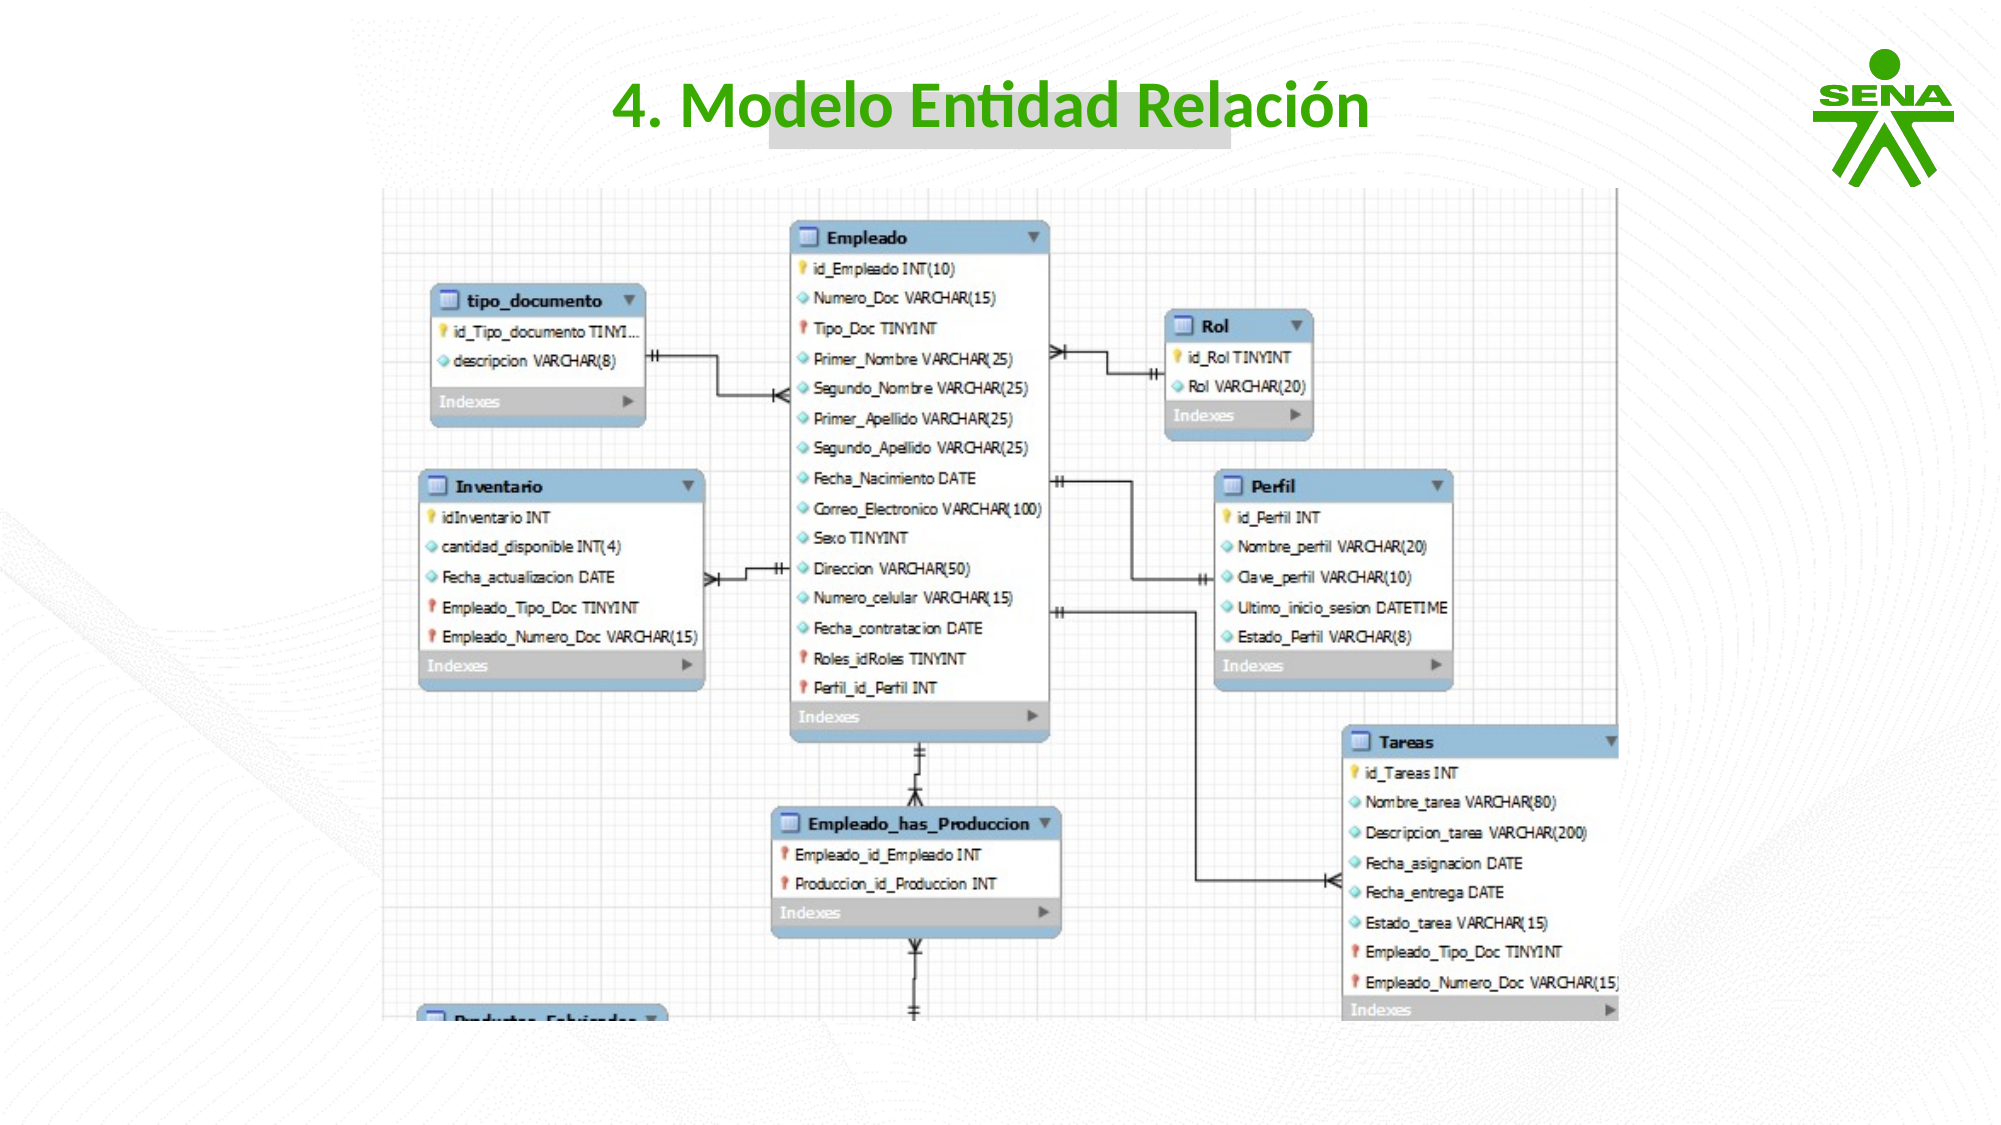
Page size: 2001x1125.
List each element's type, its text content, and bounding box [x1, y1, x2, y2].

text_box 4. Modelo Entidad Relación [471, 53, 1529, 150]
picture [0, 0, 2000, 1125]
